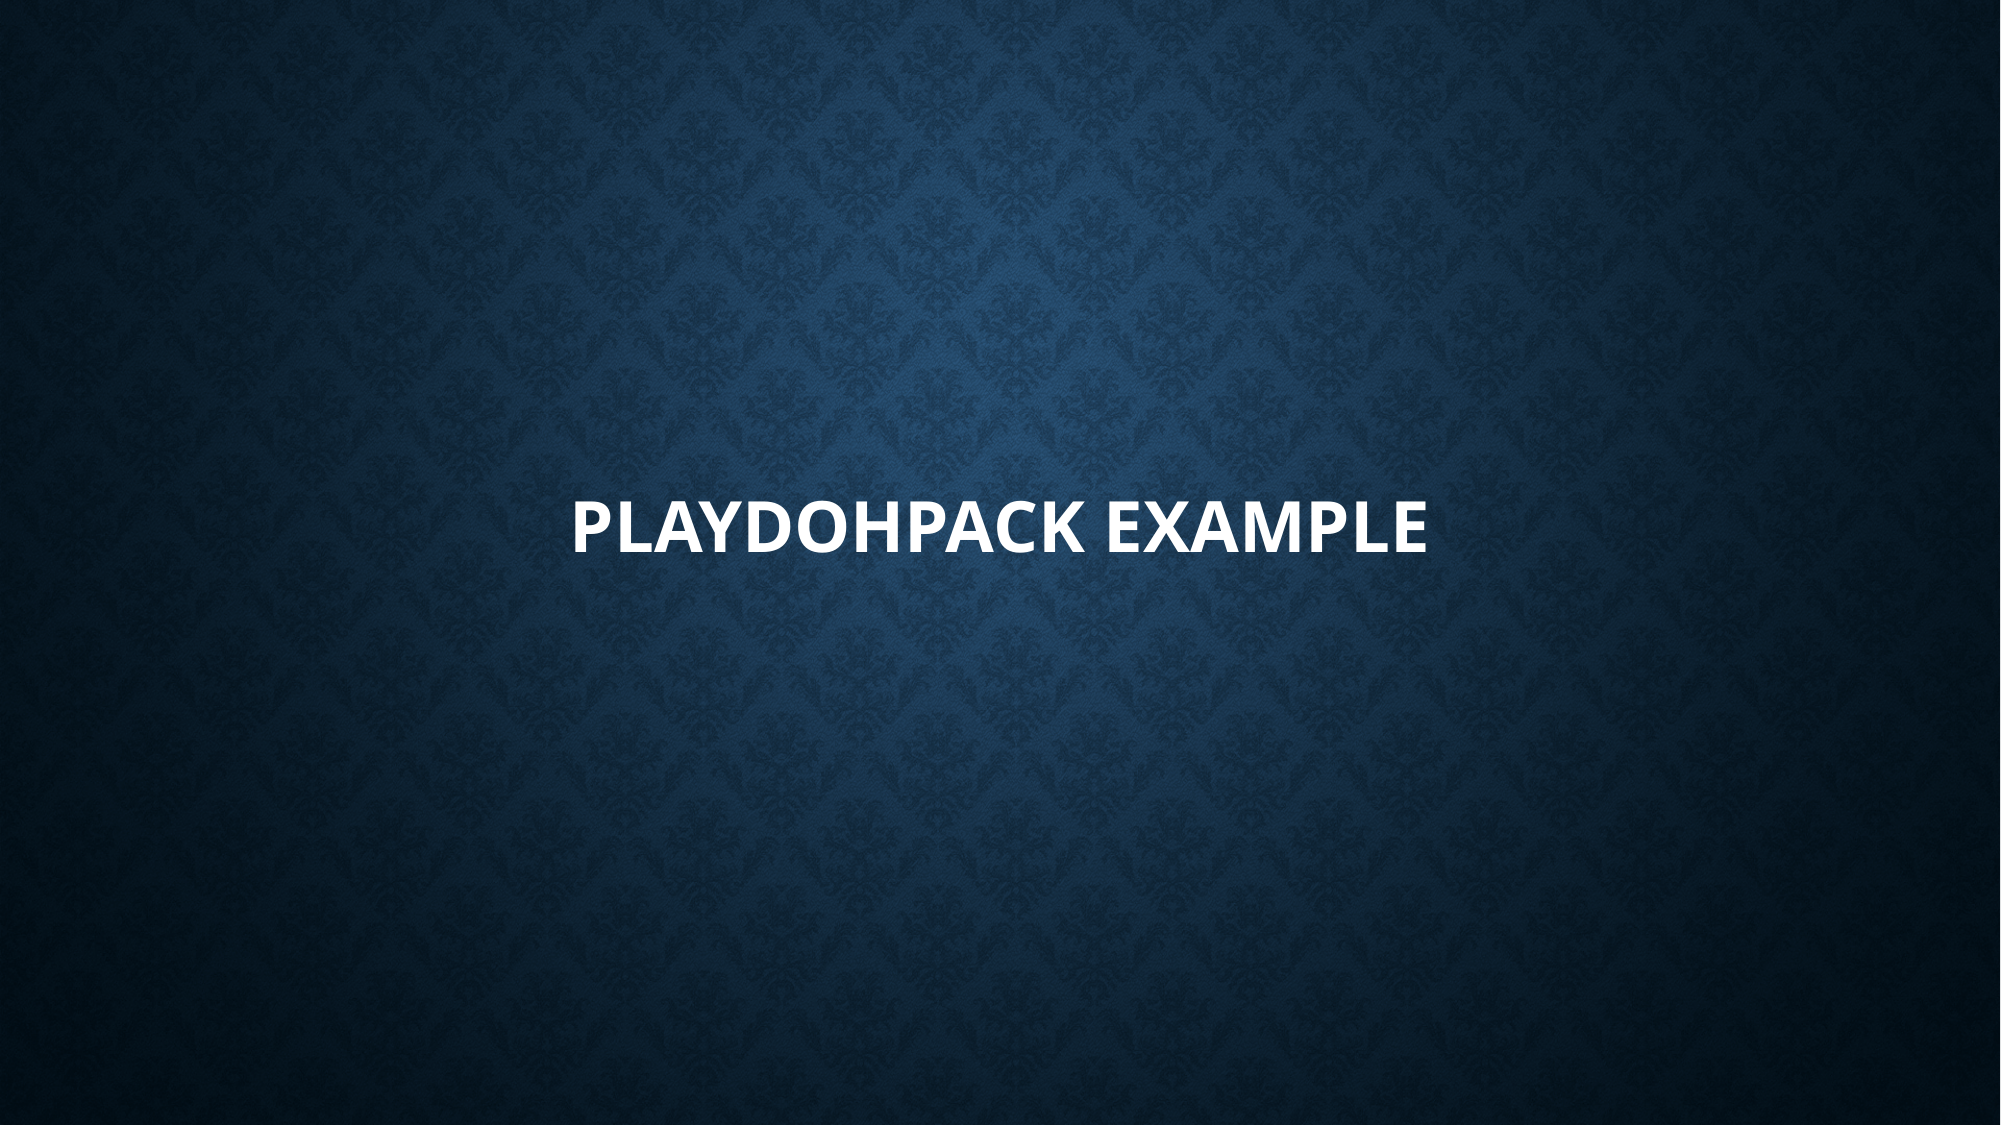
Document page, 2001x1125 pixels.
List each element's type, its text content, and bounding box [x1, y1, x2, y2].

title PlaydohPack example [201, 107, 1799, 576]
